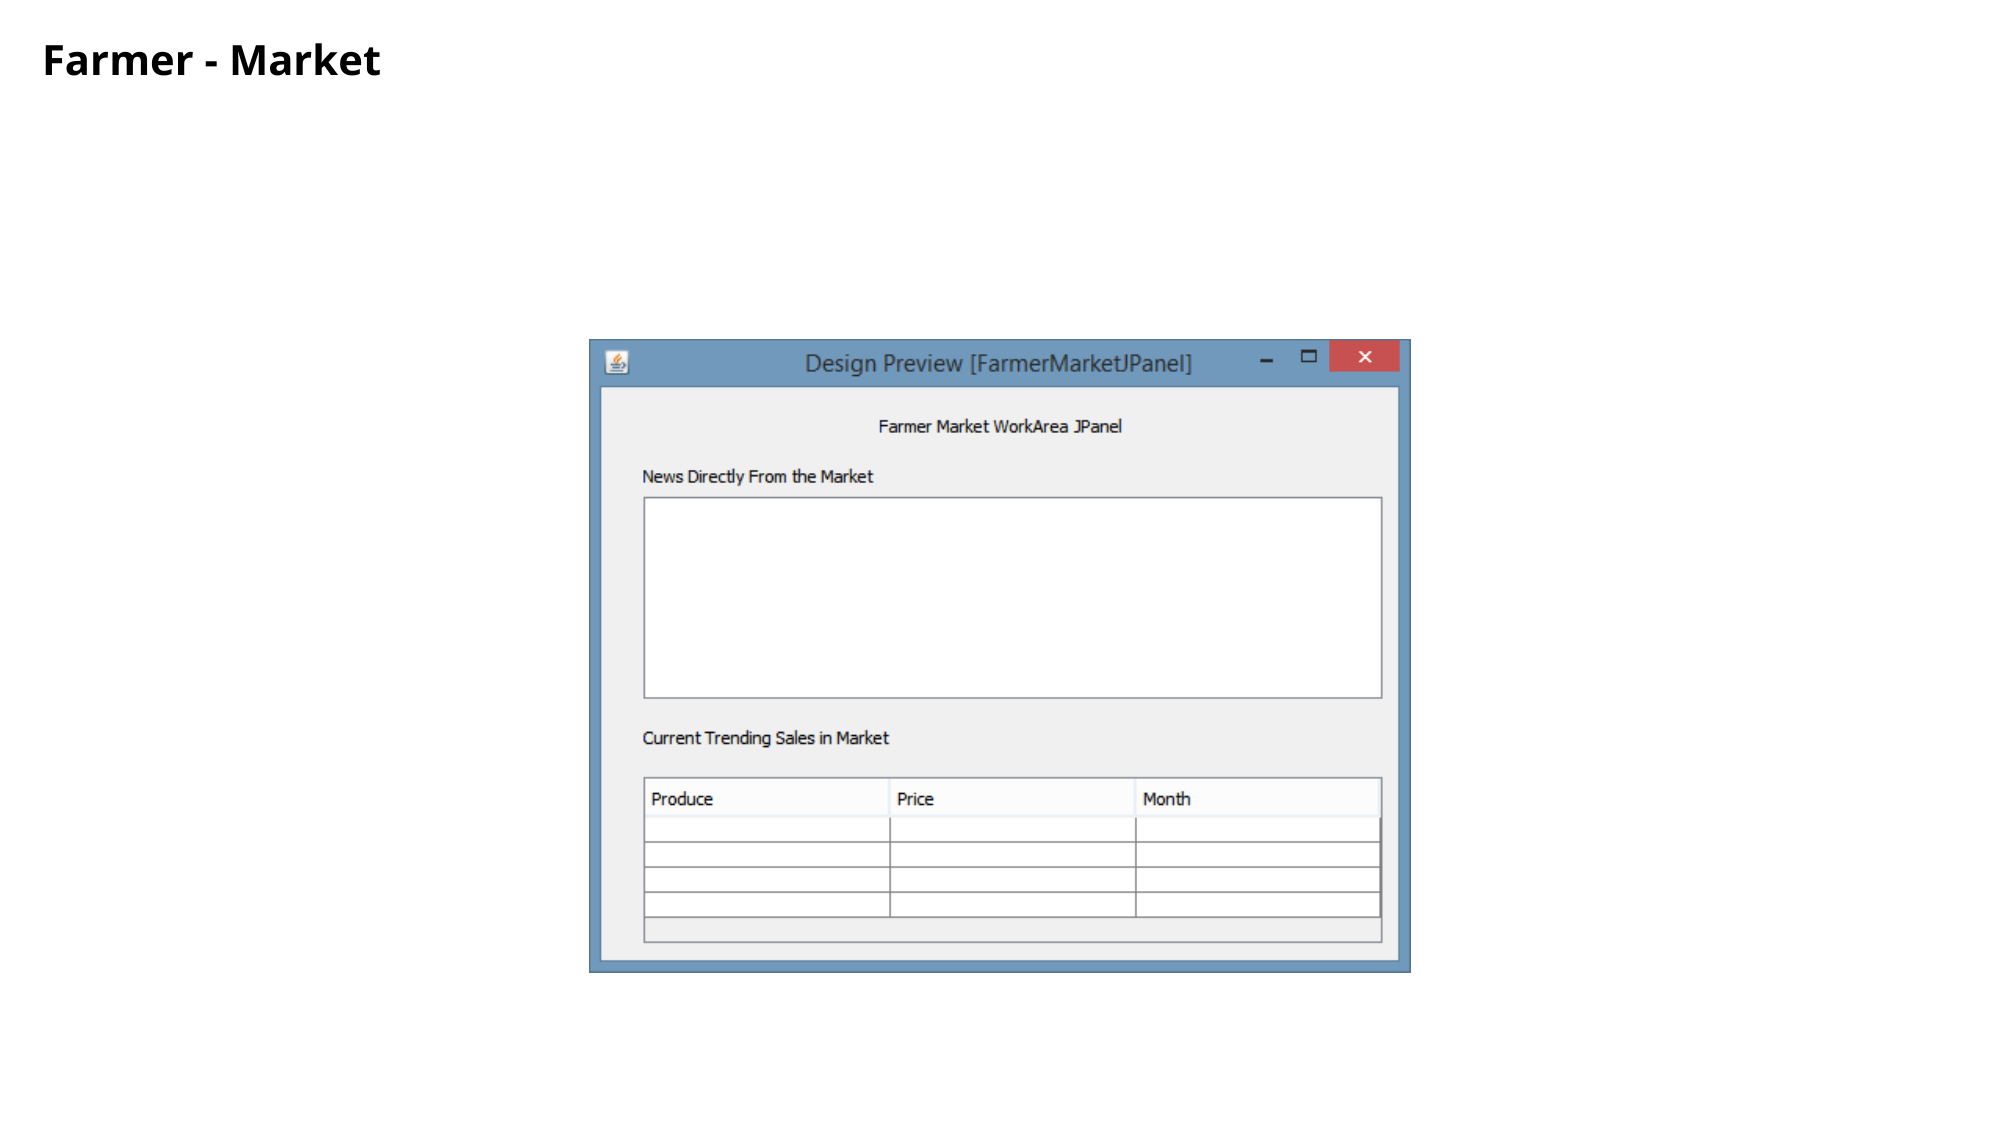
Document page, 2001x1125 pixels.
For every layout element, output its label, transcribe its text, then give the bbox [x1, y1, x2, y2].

text_box Farmer - Market [26, 18, 1752, 105]
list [589, 339, 1411, 973]
